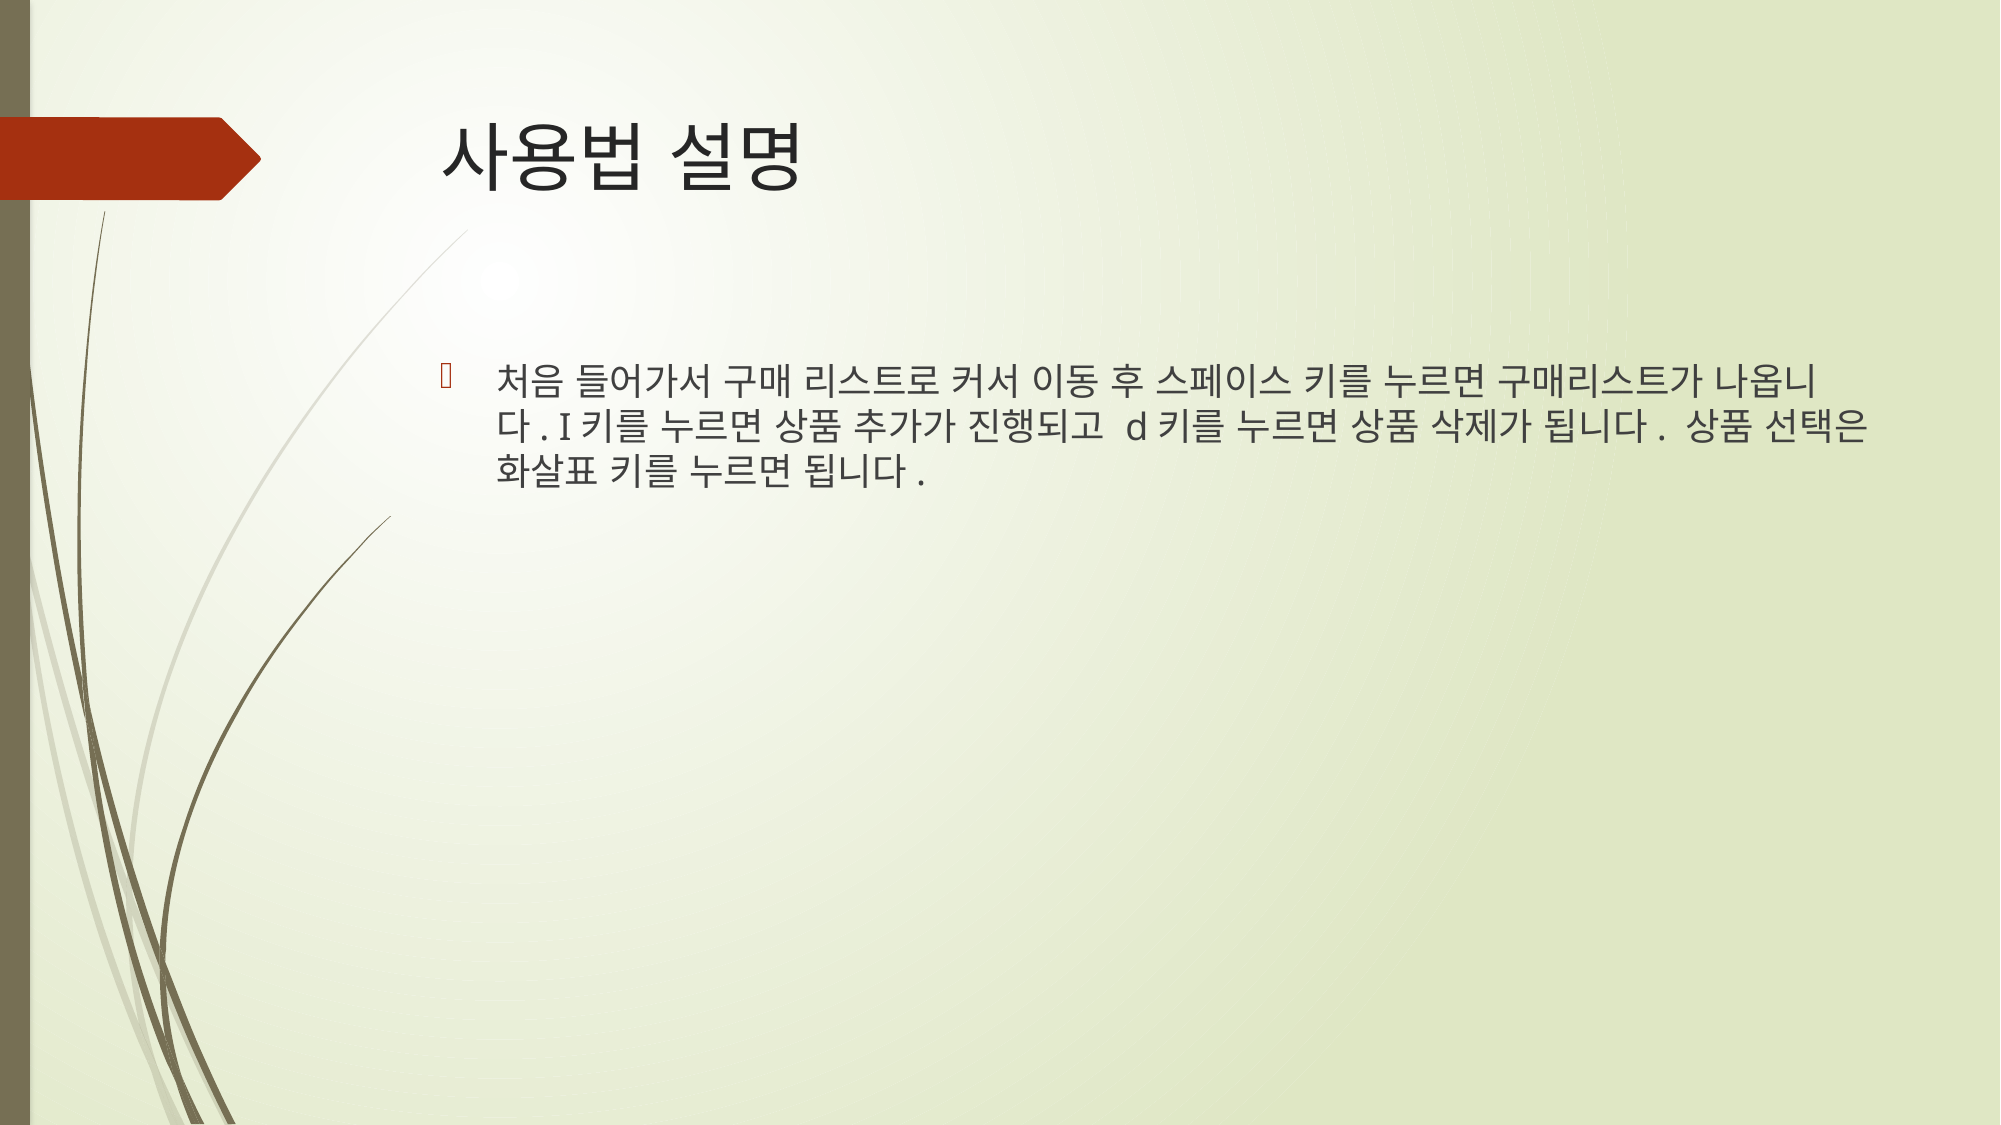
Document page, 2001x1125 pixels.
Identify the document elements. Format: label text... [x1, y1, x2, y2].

title 사용법 설명 [425, 102, 1888, 313]
list 처음 들어가서 구매 리스트로 커서 이동 후 스페이스 키를 누르면 구매리스트가 나옵니다. I키를 누르면 상품 추가가 진행되고 d키를 누르면 상품 삭제가 됩니다. 상품 선택은 화살표 키를 누르면 됩니다. [424, 350, 1888, 970]
